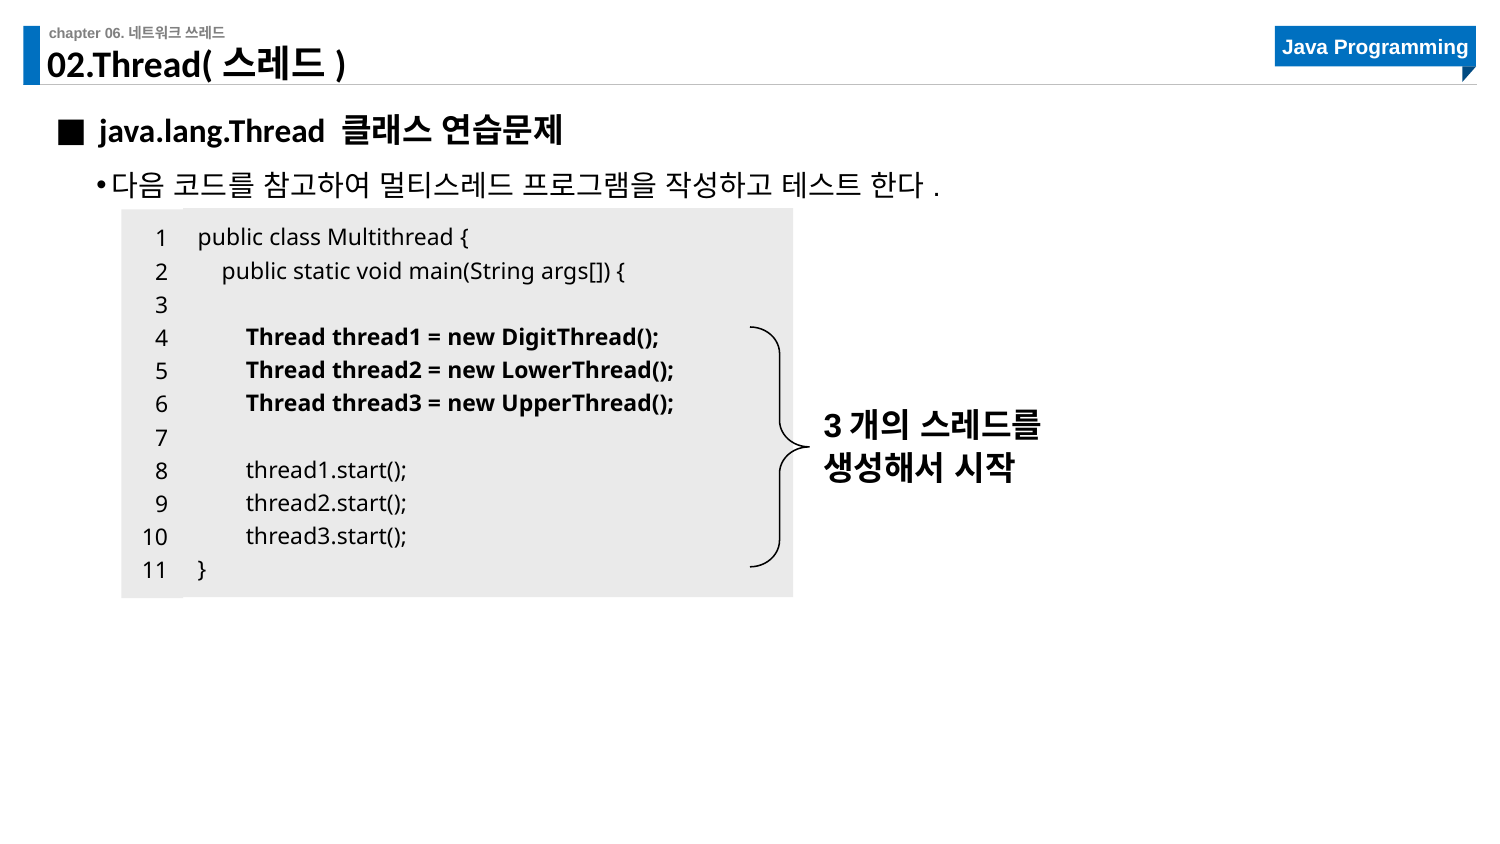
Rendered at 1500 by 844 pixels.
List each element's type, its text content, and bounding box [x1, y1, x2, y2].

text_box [121, 208, 794, 614]
text_box 다음 코드를 참고하여 멀티스레드 프로그램을 작성하고 테스트 한다. [52, 149, 1336, 206]
text_box 3개의 스레드를 생성해서 시작 [808, 396, 1114, 495]
text_box [794, 443, 808, 451]
list java.lang.Thread 클래스 연습문제 [55, 89, 1488, 140]
title 02.Thread(스레드) [47, 51, 542, 86]
